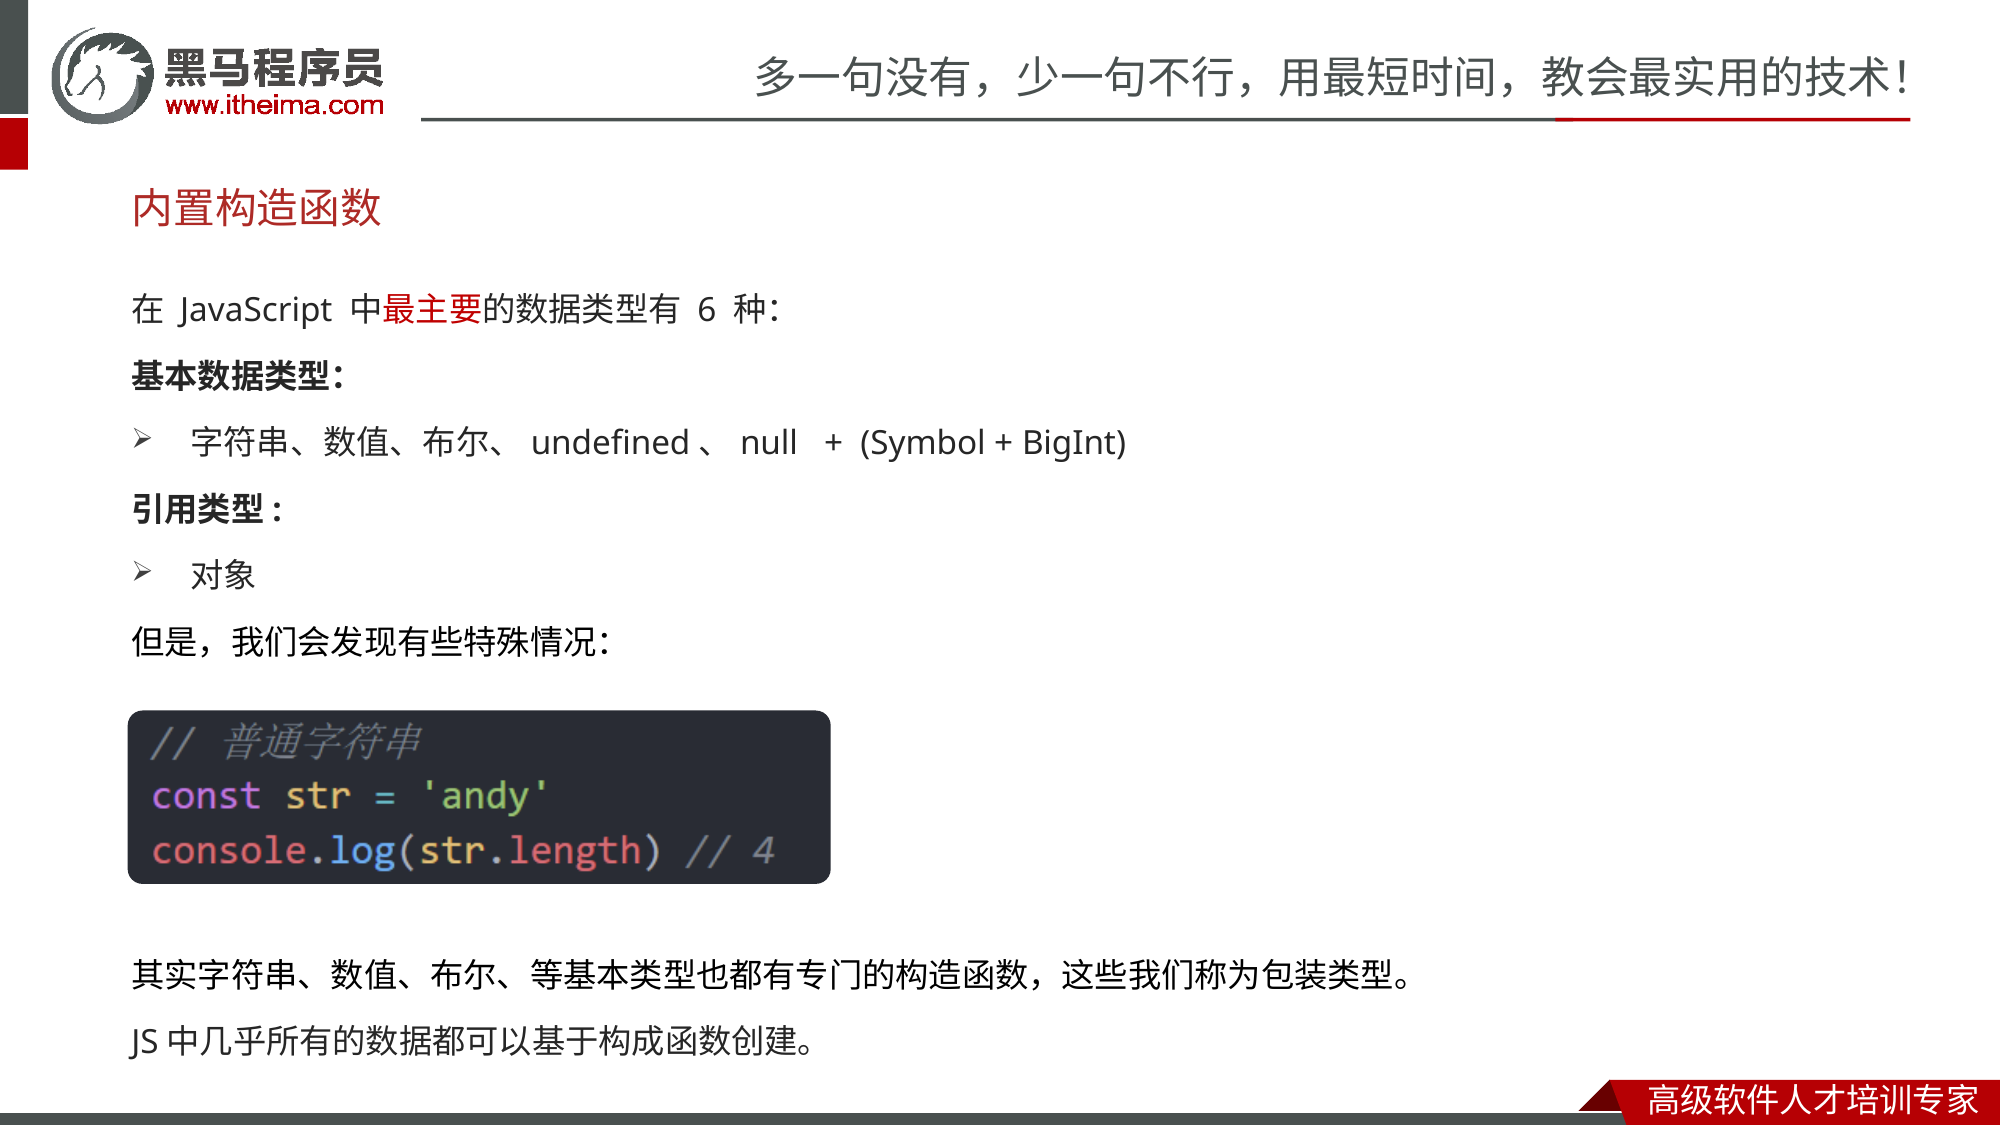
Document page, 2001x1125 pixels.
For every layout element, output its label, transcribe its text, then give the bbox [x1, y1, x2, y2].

list 在 JavaScript 中最主要的数据类型有 6 种： 基本数据类型： 字符串、数值、布尔、undefined、null + (Symbol + BigInt) 引用类型: 对象 但是，我们会发现有些特殊情况： 其实字符串、数值、布尔、等基本类型也都有专门的构造函数，这些我们称为包装类型。 JS中几乎所有的数据都可以基于构成函数创建。 [116, 261, 1876, 1106]
title 内置构造函数 [116, 164, 1880, 250]
picture [127, 710, 831, 885]
picture [50, 26, 384, 125]
